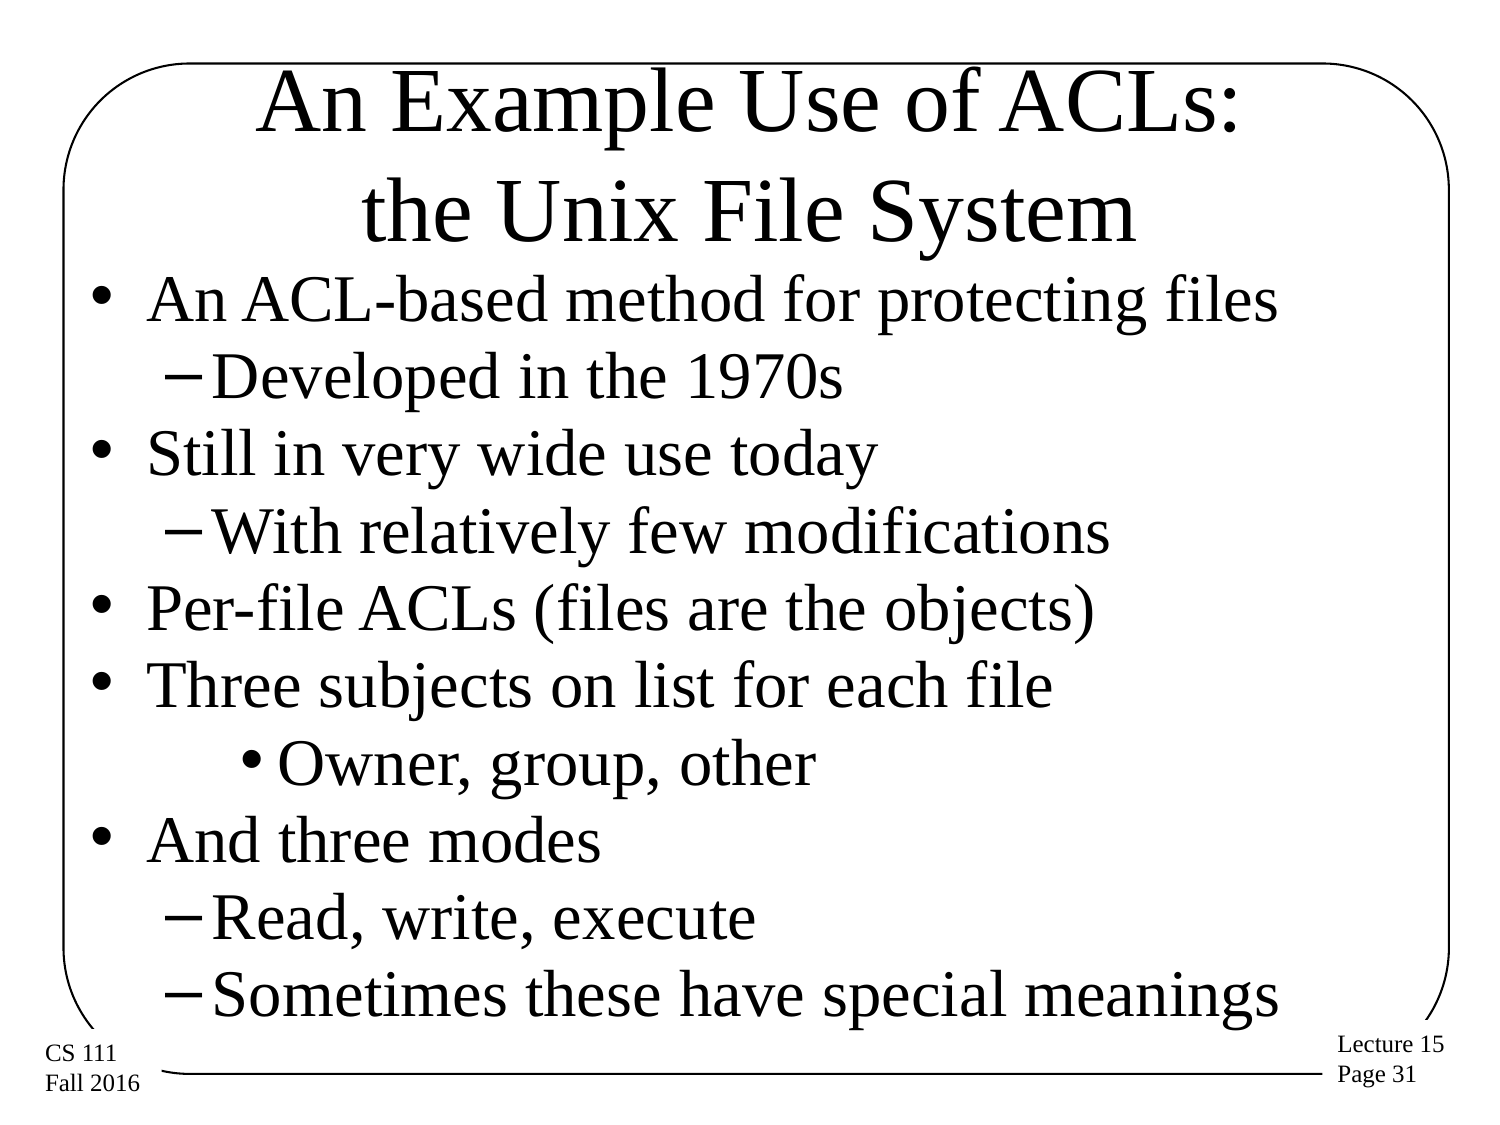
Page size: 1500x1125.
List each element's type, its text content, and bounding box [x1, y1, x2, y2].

list An ACL-based method for protecting files Developed in the 1970s Still in very wide use today With relatively few modifications Per-file ACLs (files are the objects) Three subjects on list for each file Owner, group, other And three modes Read, write, execute Sometimes these have special meanings [74, 262, 1426, 1006]
title An Example Use of ACLs: the Unix File System [74, 55, 1426, 244]
